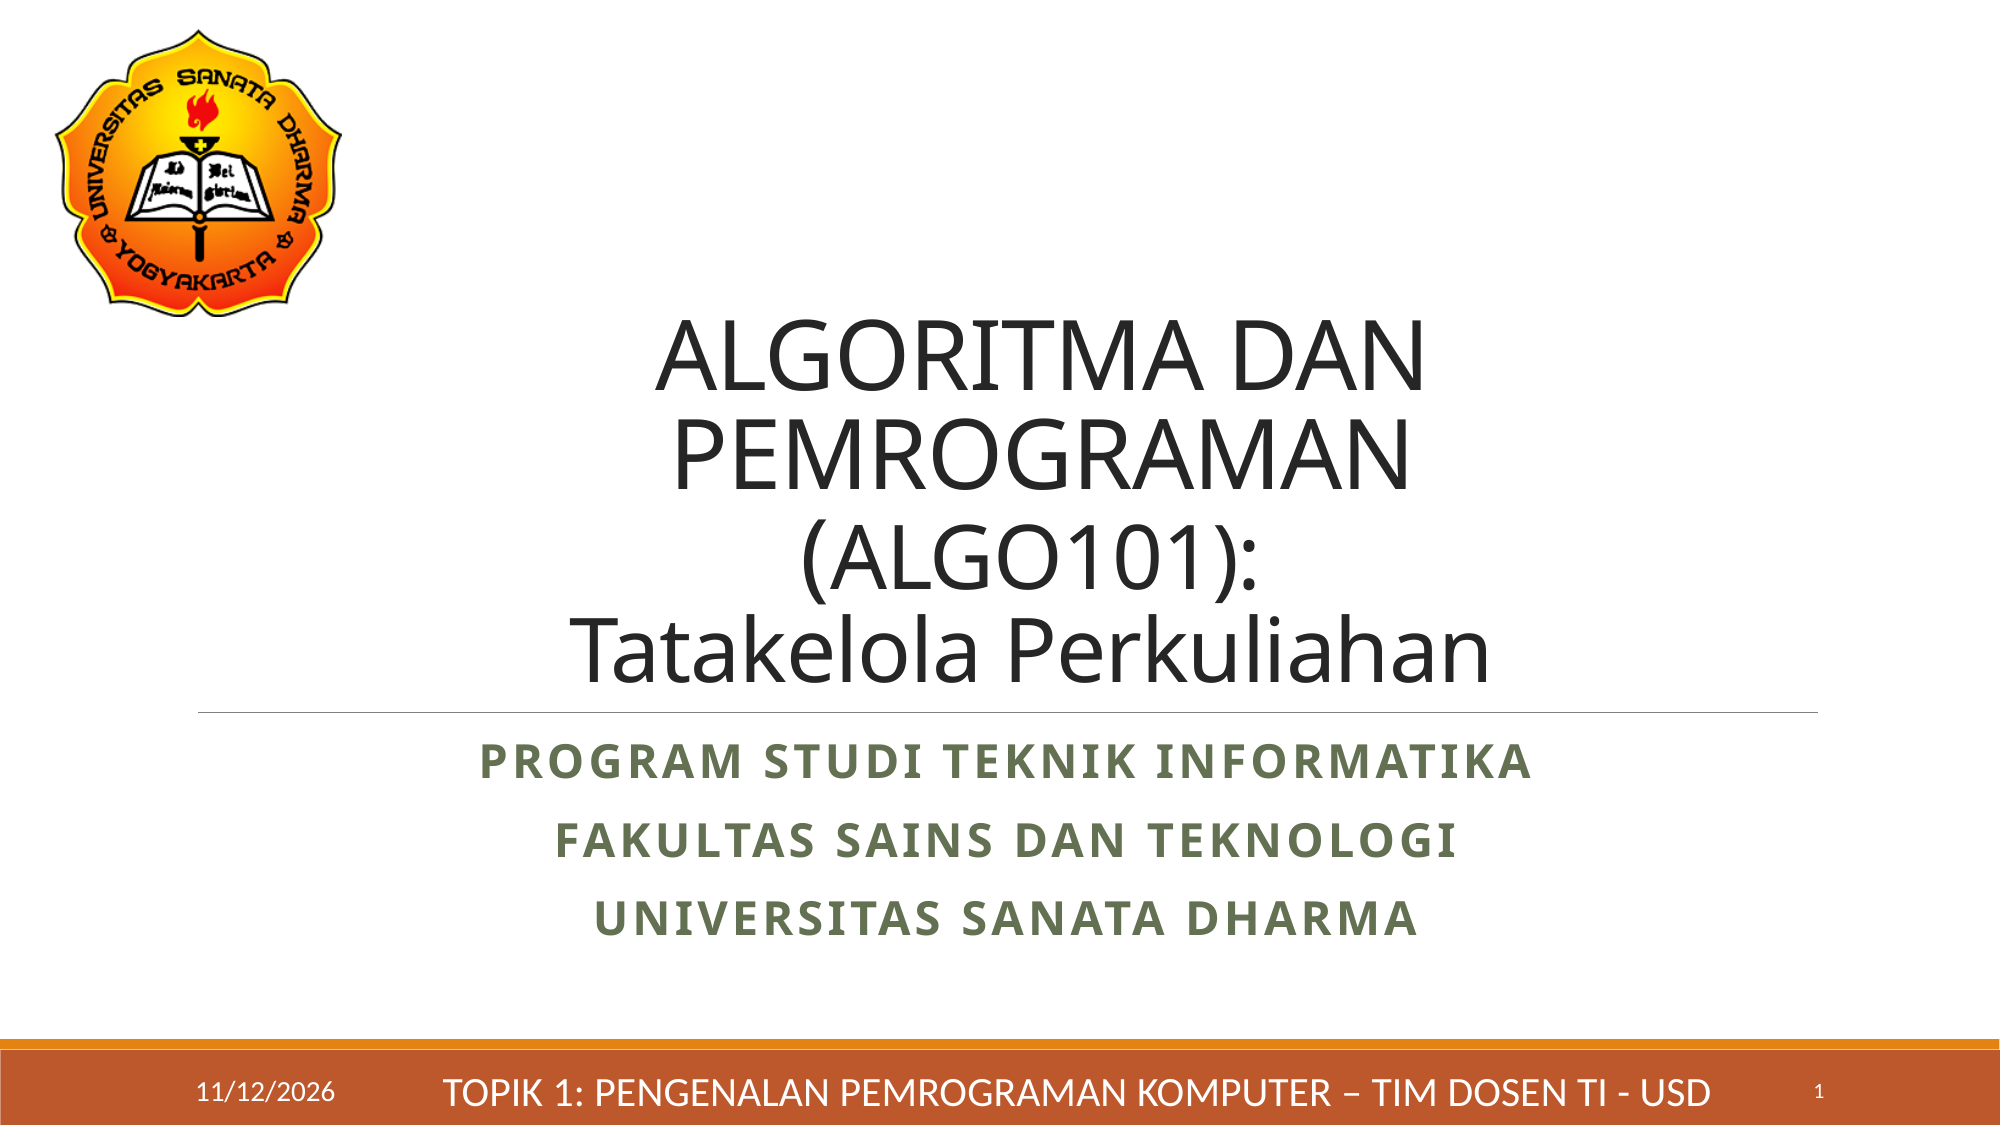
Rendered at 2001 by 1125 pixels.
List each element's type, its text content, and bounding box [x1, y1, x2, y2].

footer Topik 1: Pengenalan Pemrograman Komputer – Tim Dosen TI - USD [411, 1059, 1744, 1120]
subtitle PROGRAM STUDI TEKNIK INFORMATIKA FAKULTAS SAINS DAN TEKNOLOGI UNIVERSITAS SANATA DHARMA [180, 730, 1831, 954]
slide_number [180, 1059, 411, 1120]
slide_number 1 [1744, 1059, 1840, 1120]
title ALGORITMA DAN PEMROGRAMAN (ALGO101): Tatakelola Perkuliahan [382, 301, 1703, 708]
picture [53, 29, 343, 317]
